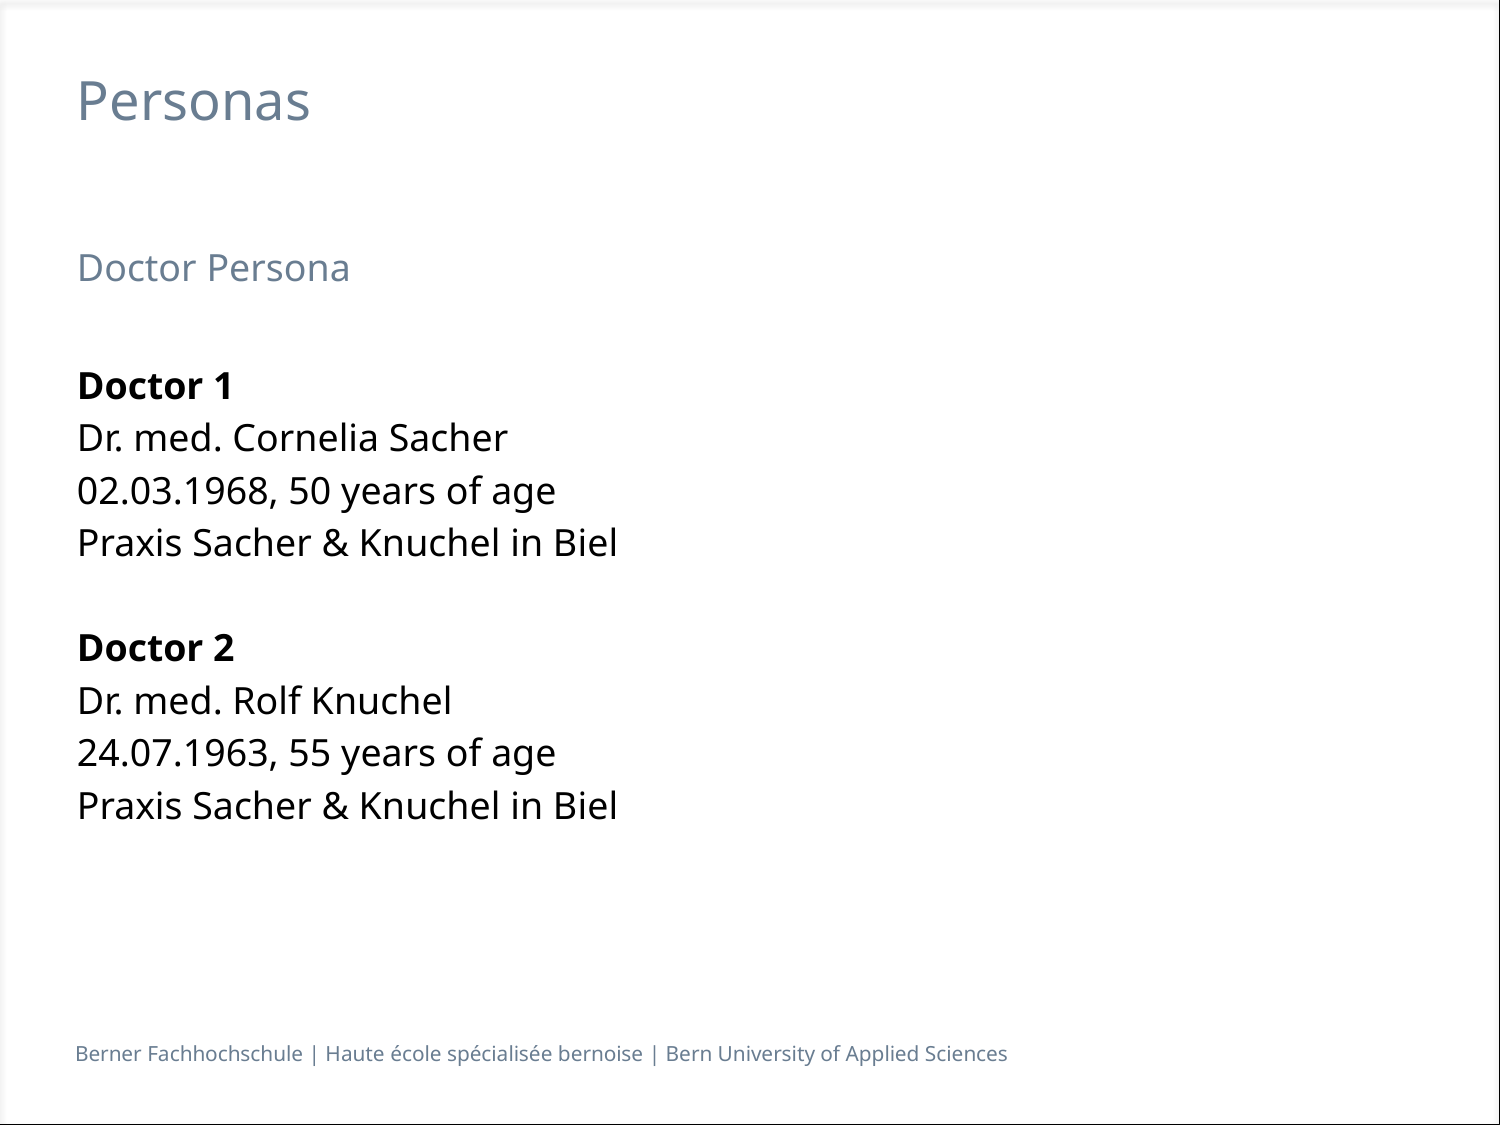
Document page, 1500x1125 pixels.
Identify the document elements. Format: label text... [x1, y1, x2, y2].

list Doctor Persona [76, 236, 1406, 325]
title Personas [76, 59, 1406, 148]
list Doctor 1 Dr. med. Cornelia Sacher 02.03.1968, 50 years of age Praxis Sacher & Knuchel in Biel Doctor 2 Dr. med. Rolf Knuchel 24.07.1963, 55 years of age Praxis Sacher & Knuchel in Biel [76, 354, 1406, 1004]
